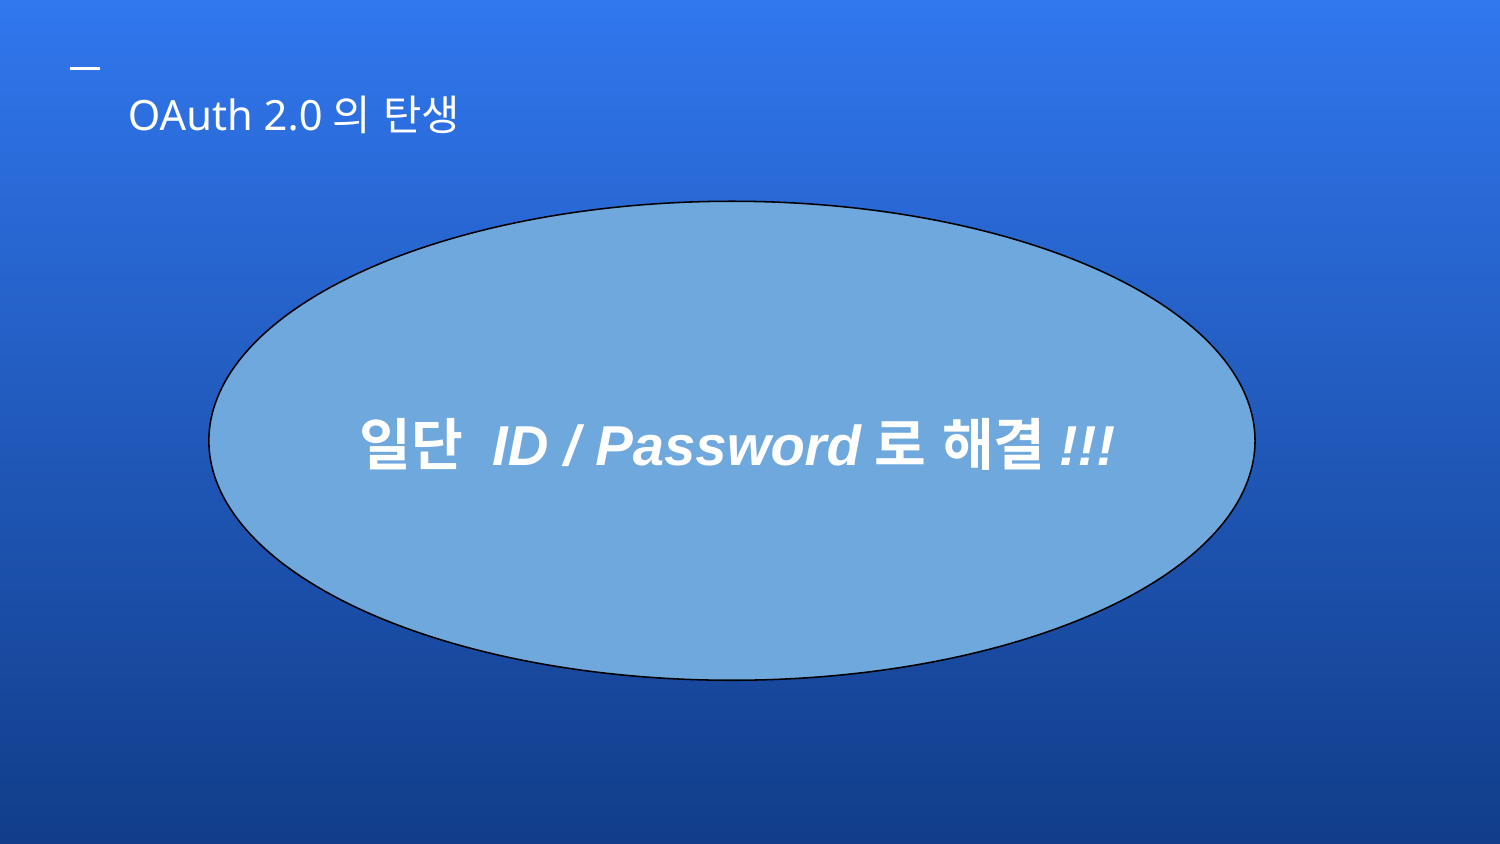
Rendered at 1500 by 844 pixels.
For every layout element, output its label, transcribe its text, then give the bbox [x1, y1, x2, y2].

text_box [208, 201, 1330, 681]
text_box OAuth 2.0의 탄생 [112, 74, 791, 154]
